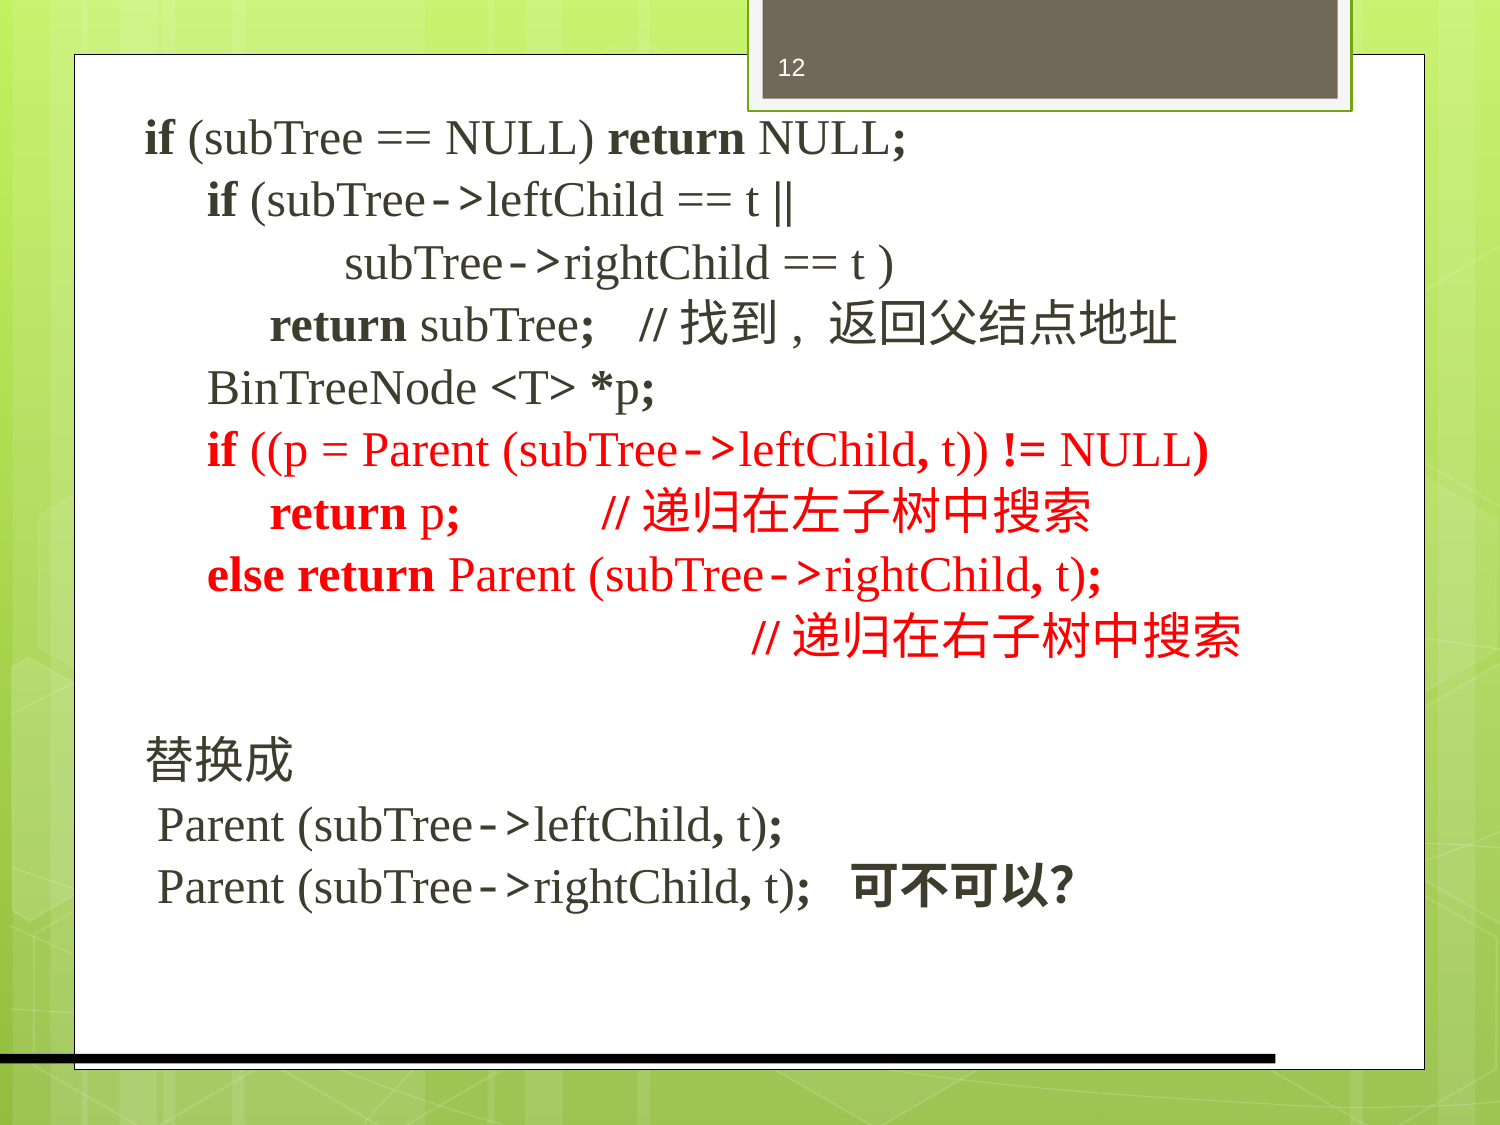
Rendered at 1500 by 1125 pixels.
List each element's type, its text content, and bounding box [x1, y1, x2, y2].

slide_number 12 [762, 36, 982, 97]
list if (subTree == NULL) return NULL; if (subTree->leftChild == t || subTree->rightChild == t ) return subTree; //找到, 返回父结点地址 BinTreeNode <T> *p; if ((p = Parent (subTree->leftChild, t)) != NULL) return p; //递归在左子树中搜索 else return Parent (subTree->rightChild, t); //递归在右子树中搜索 替换成 Parent (subTree->leftChild, t); Parent (subTree->rightChild, t); 可不可以？ [118, 96, 1283, 957]
